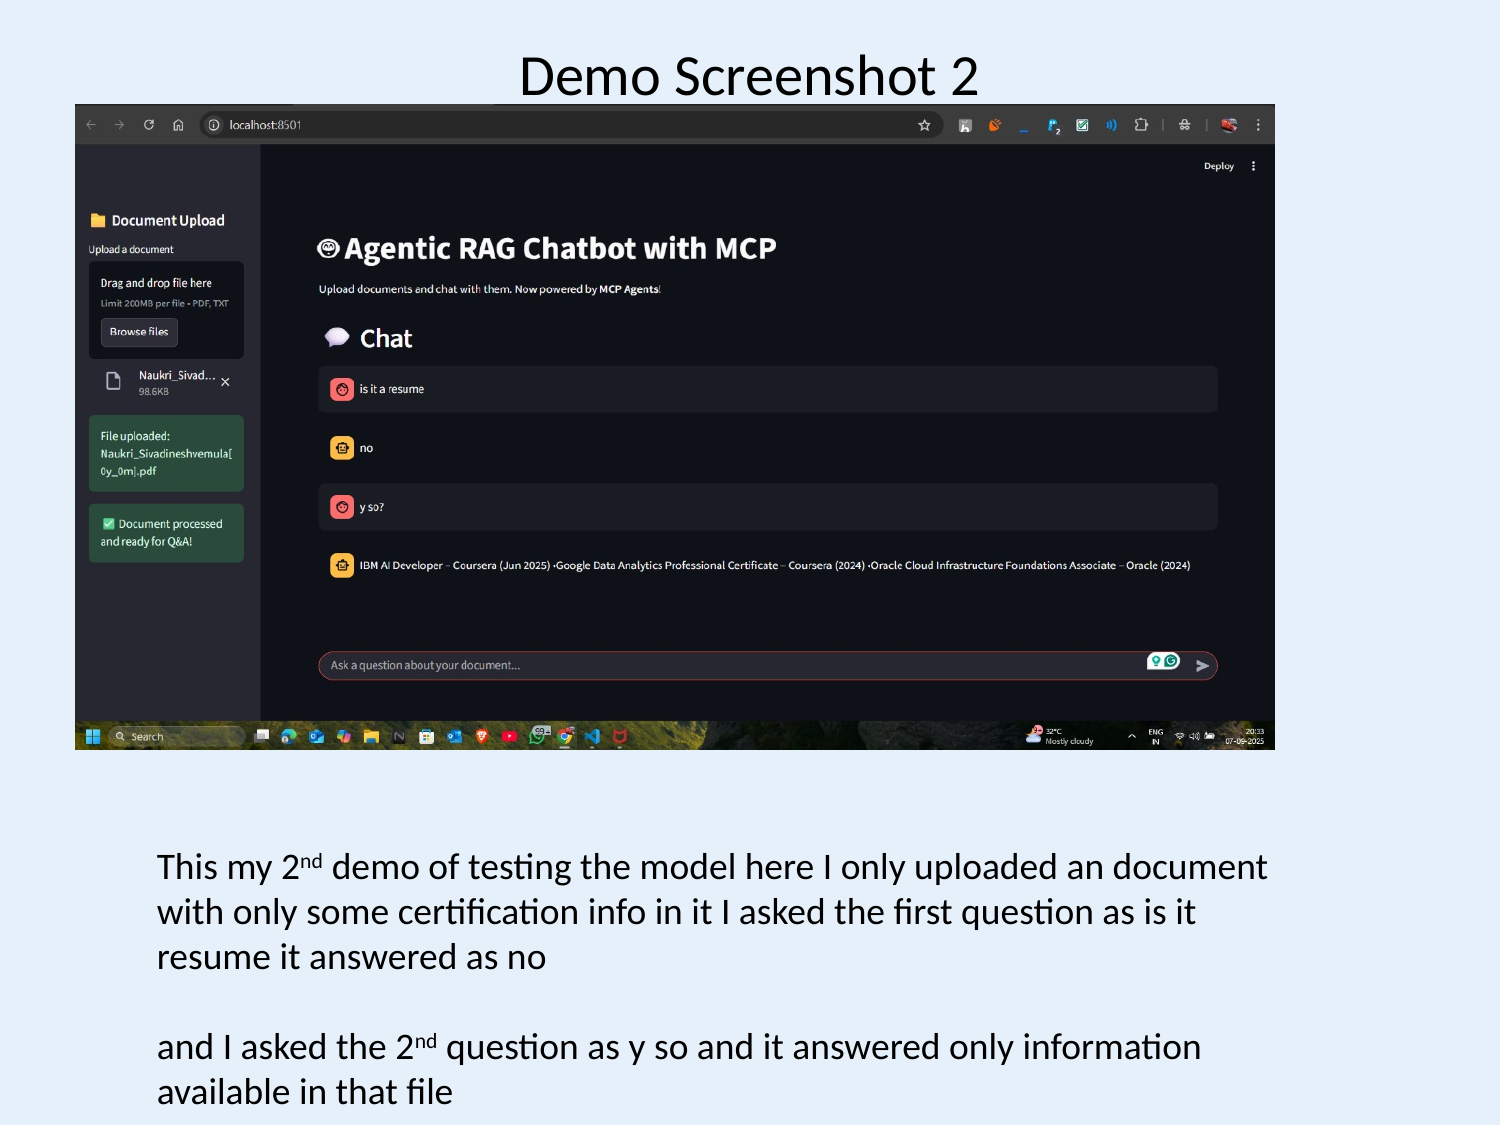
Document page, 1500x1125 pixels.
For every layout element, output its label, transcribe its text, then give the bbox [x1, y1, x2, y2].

text_box Demo Screenshot 2 [504, 29, 996, 103]
picture [74, 104, 1276, 751]
text_box This my 2nd demo of testing the model here I only uploaded an document with only some certification info in it I asked the first question as is it resume it answered as no and I asked the 2nd question as y so and it answered only information available in that file [142, 834, 1301, 1120]
